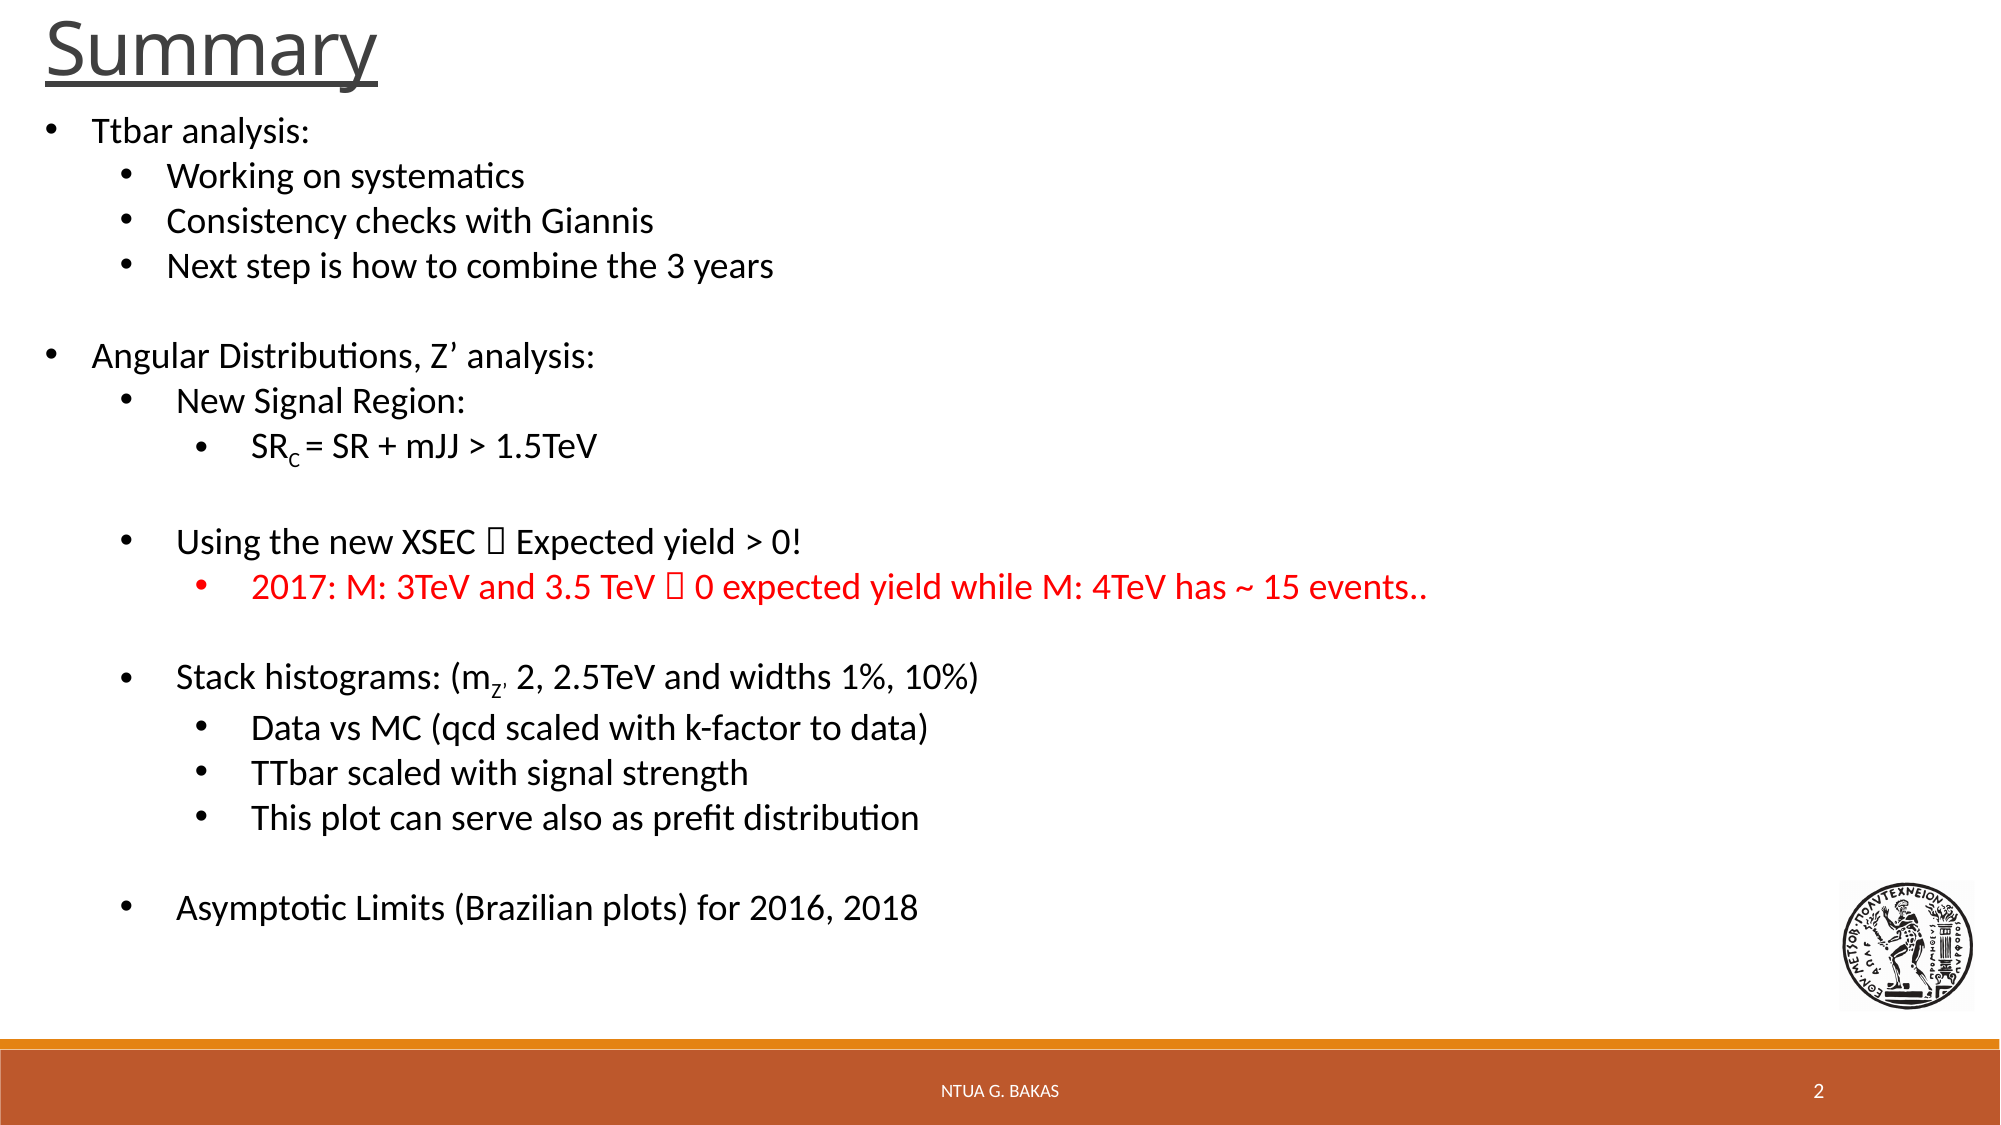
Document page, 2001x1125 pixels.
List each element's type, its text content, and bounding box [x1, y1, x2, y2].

text_box Ttbar analysis: Working on systematics Consistency checks with Giannis Next step is how to combine the 3 years Angular Distributions, Z’ analysis: New Signal Region: SRC = SR + mJJ > 1.5TeV Using the new XSEC  Expected yield > 0! 2017: M: 3TeV and 3.5 TeV  0 expected yield while M: 4TeV has ~ 15 events.. Stack histograms: (mZ’ 2, 2.5TeV and widths 1%, 10%) Data vs MC (qcd scaled with k-factor to data) TTbar scaled with signal strength This plot can serve also as prefit distribution Asymptotic Limits (Brazilian plots) for 2016, 2018 [29, 98, 1935, 936]
picture [1839, 880, 1975, 1012]
slide_number 2 [1624, 1059, 1840, 1120]
text_box Summary [30, 0, 1756, 98]
footer NTUA G. Bakas [604, 1059, 1396, 1120]
